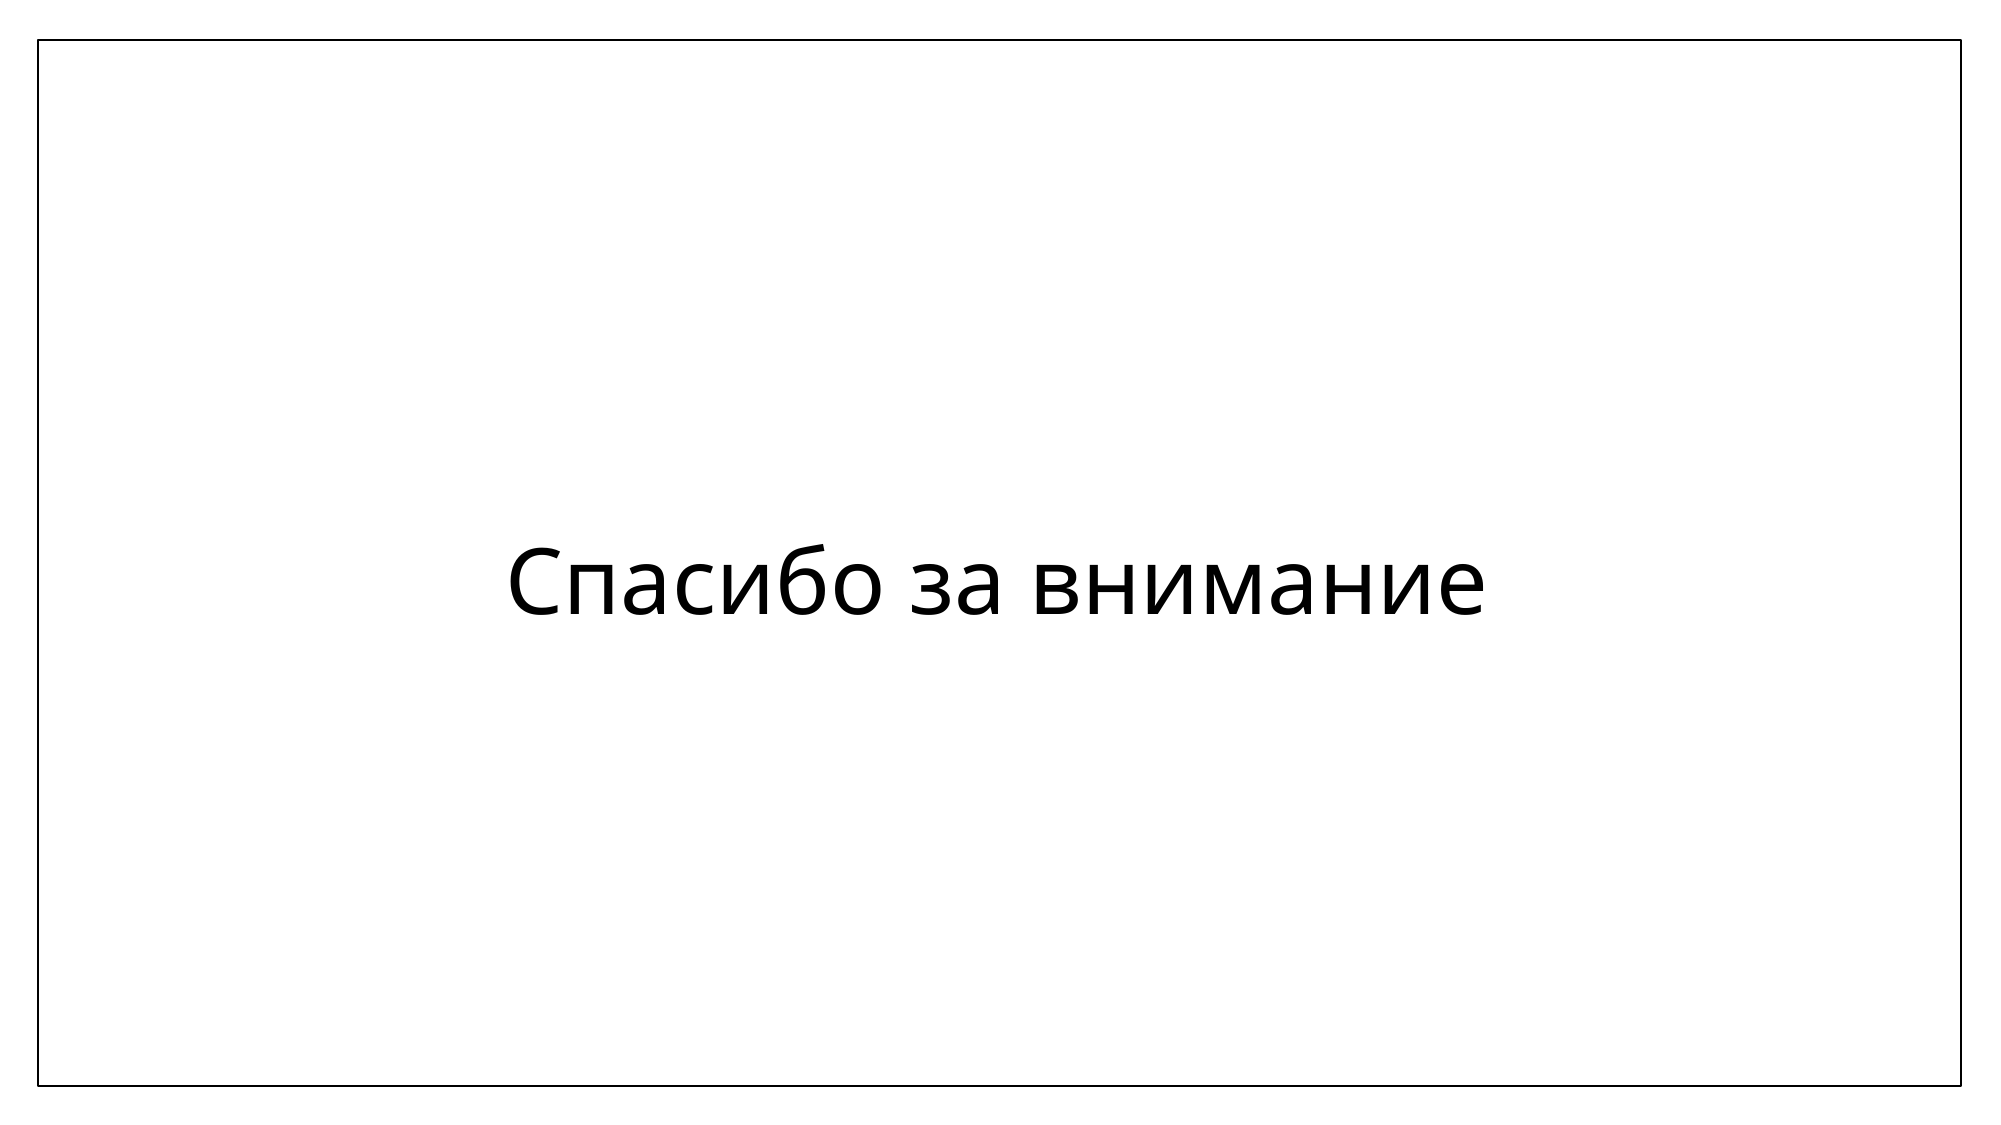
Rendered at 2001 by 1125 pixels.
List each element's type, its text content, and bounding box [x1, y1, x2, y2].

title Спасибо за внимание [187, 473, 1808, 696]
